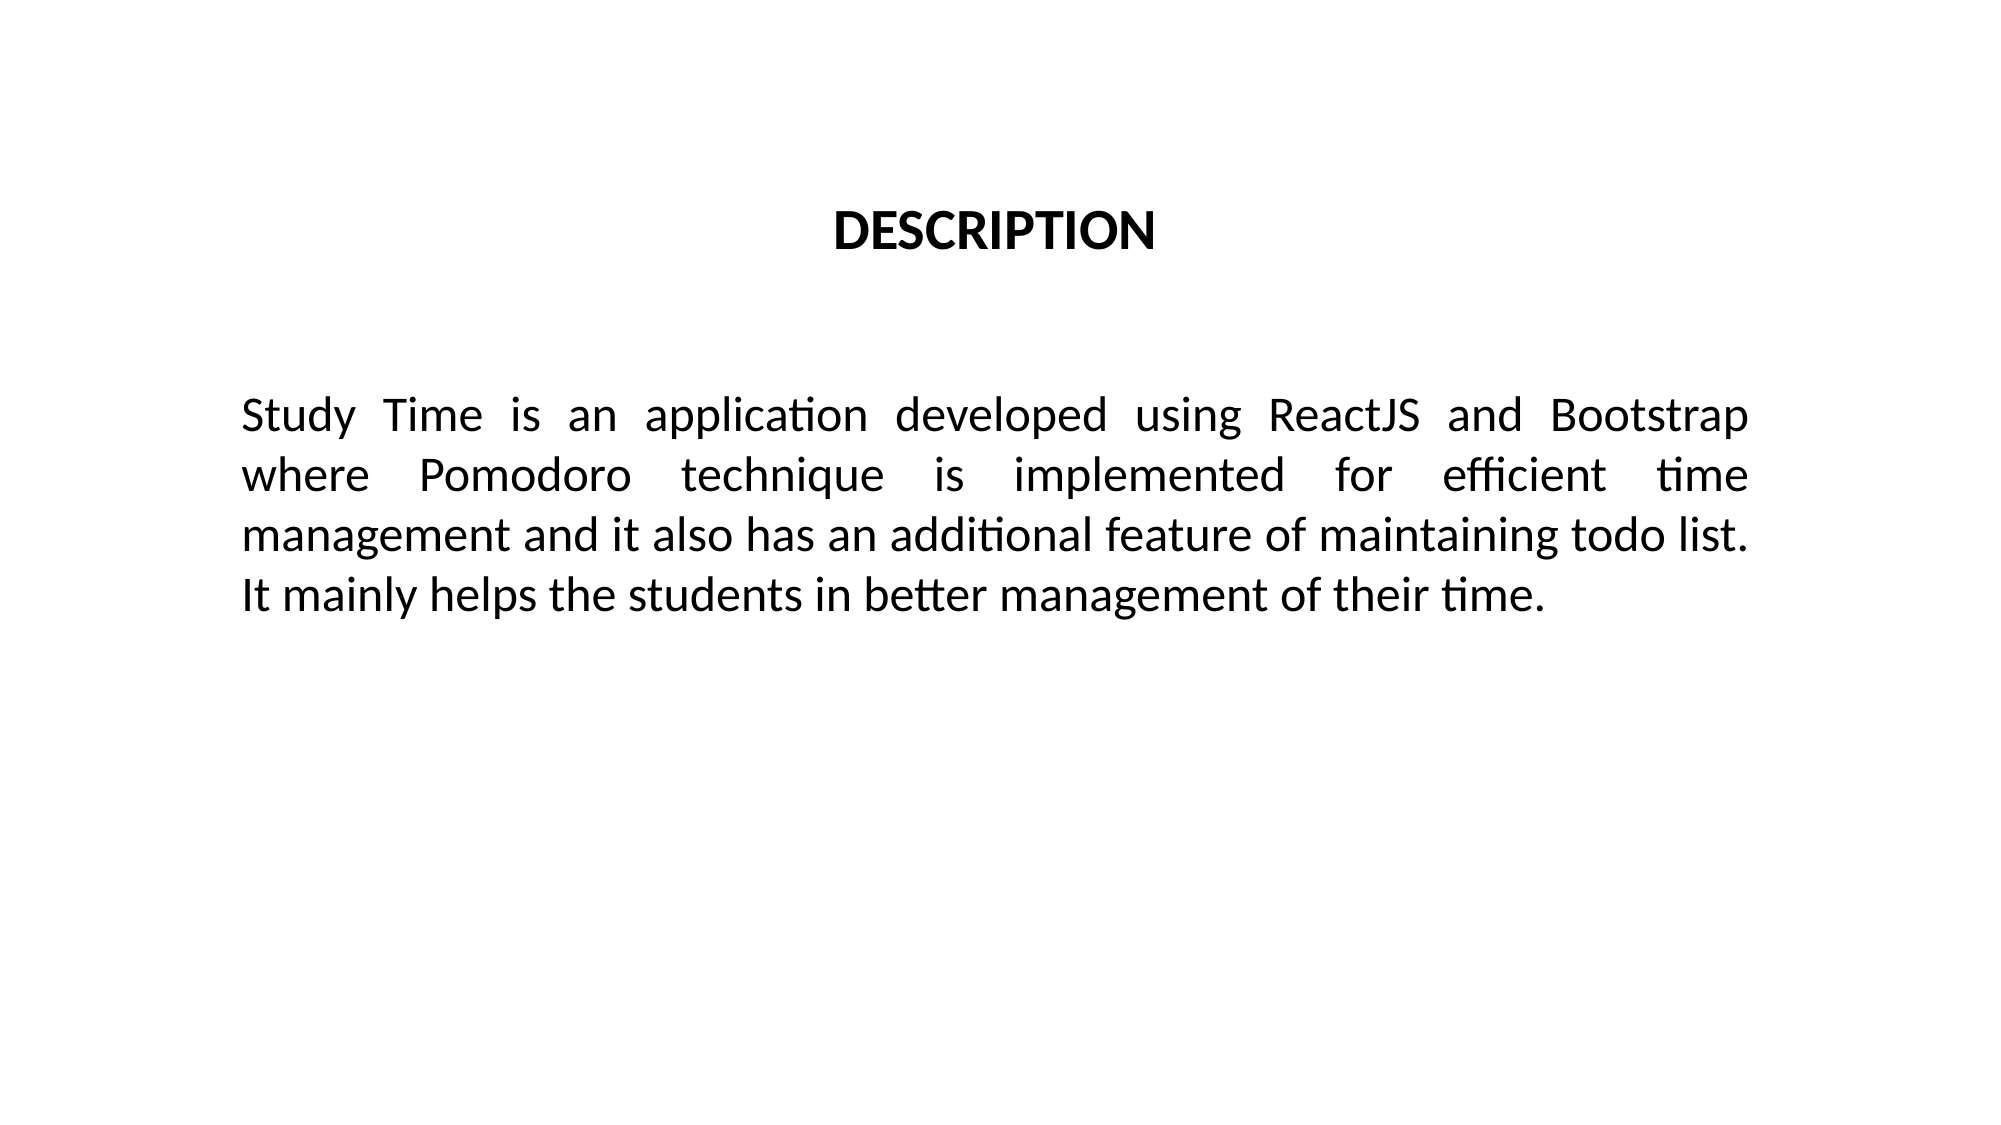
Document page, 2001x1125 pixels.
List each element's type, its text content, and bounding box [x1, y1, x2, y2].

text_box DESCRIPTION Study Time is an application developed using ReactJS and Bootstrap where Pomodoro technique is implemented for efficient time management and it also has an additional feature of maintaining todo list. It mainly helps the students in better management of their time. [226, 183, 1765, 944]
